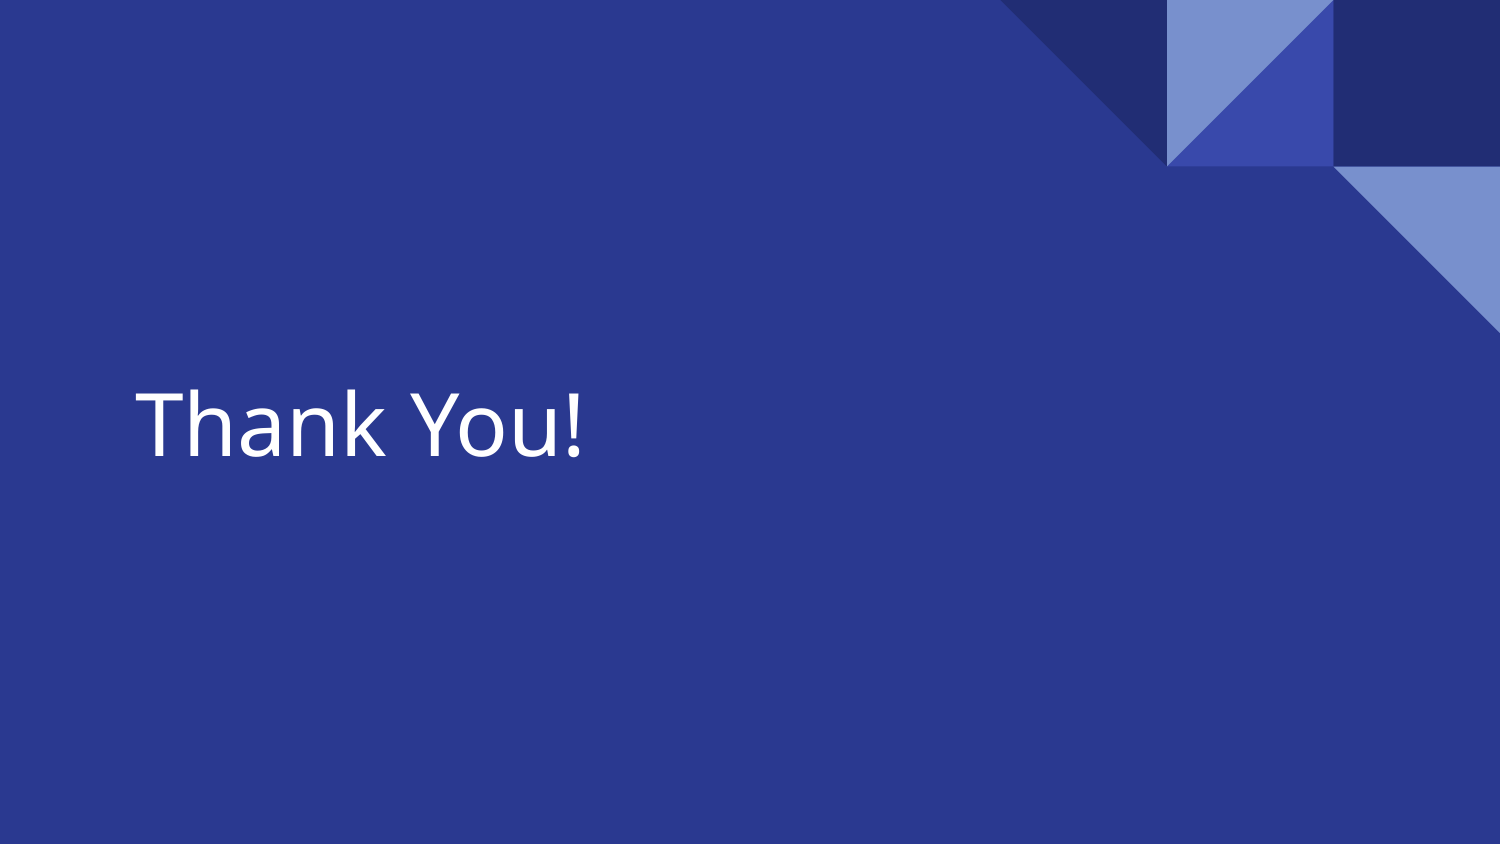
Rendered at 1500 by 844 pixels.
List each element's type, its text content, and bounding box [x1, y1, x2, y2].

title Thank You! [119, 353, 1469, 491]
